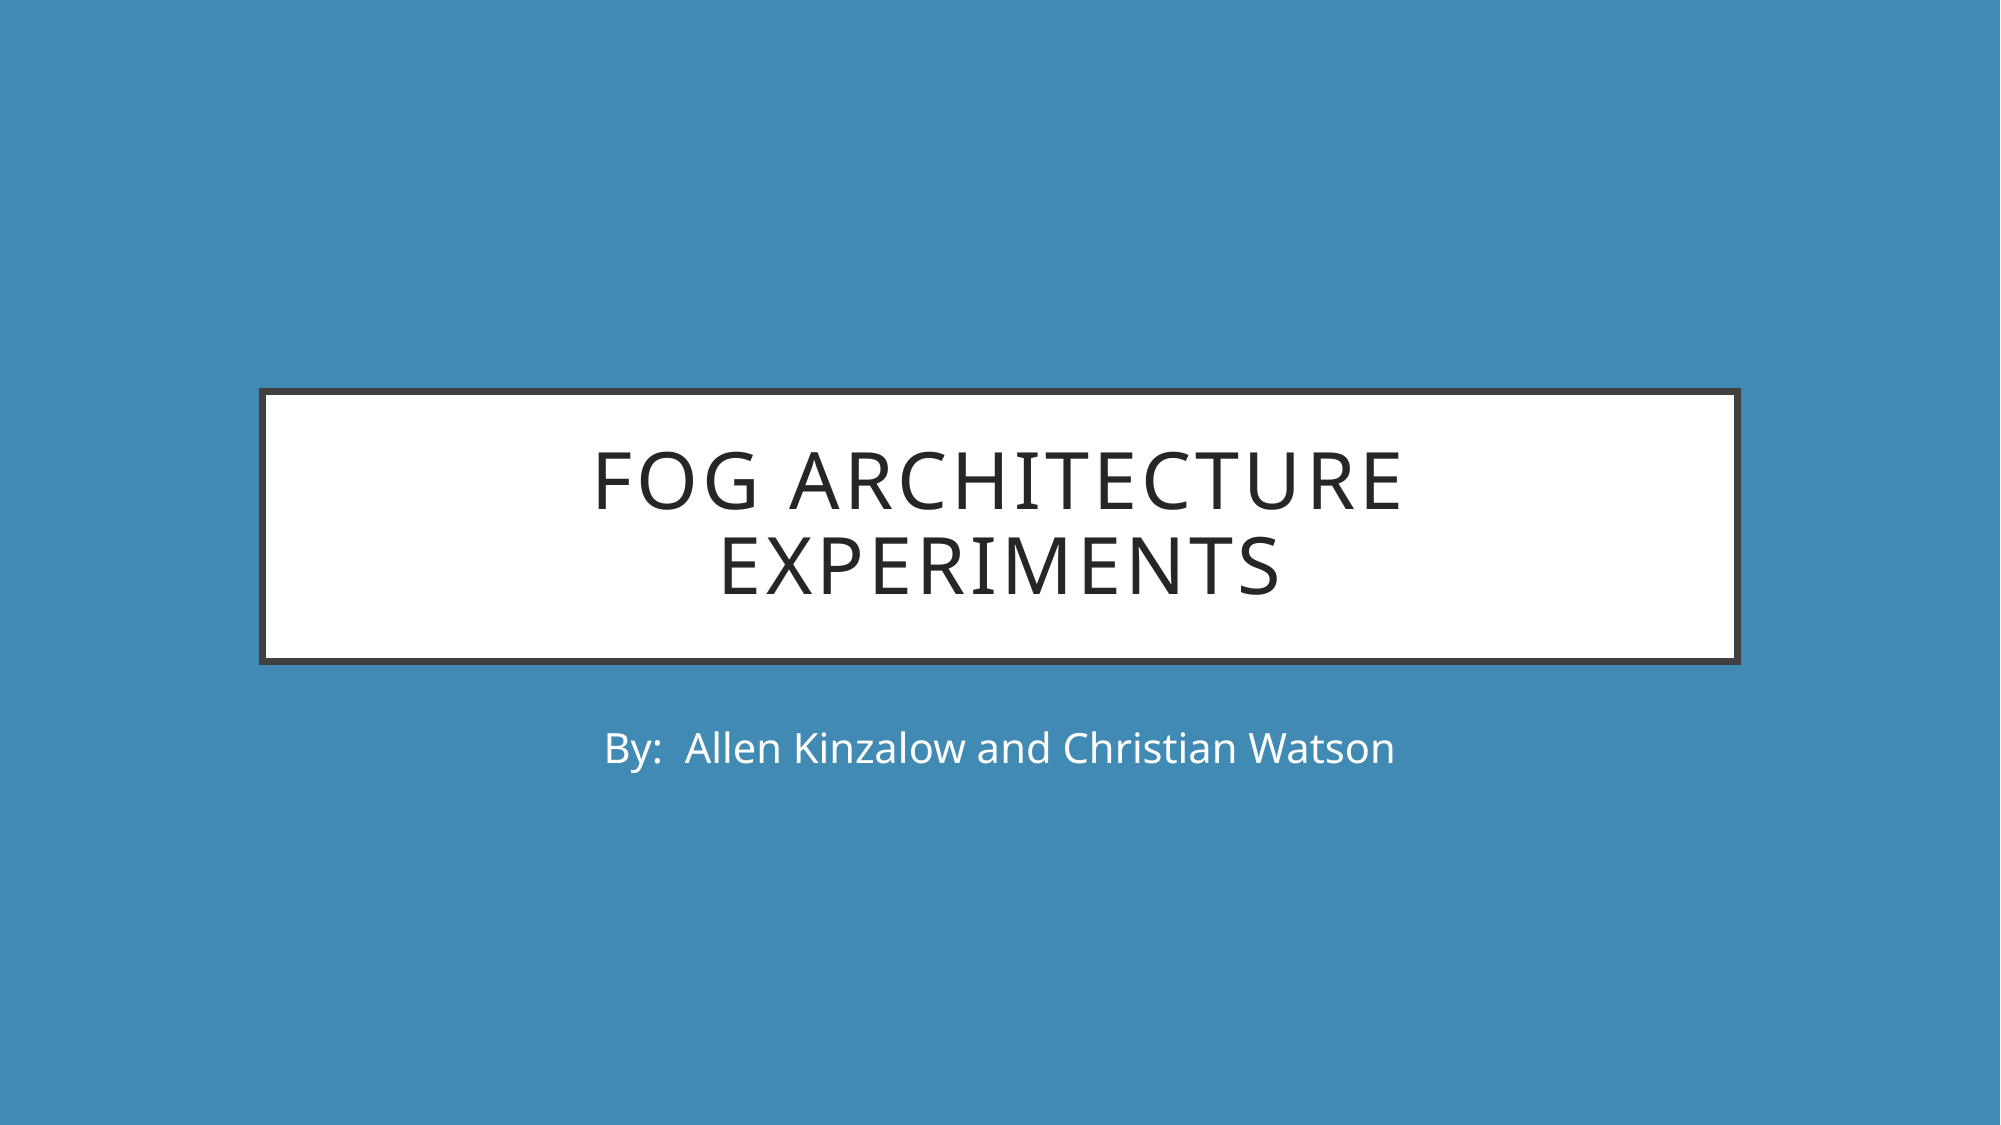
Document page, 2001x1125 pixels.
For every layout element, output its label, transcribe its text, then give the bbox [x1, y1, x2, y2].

title Fog Architecture Experiments [259, 388, 1741, 665]
subtitle By: Allen Kinzalow and Christian Watson [442, 713, 1558, 918]
